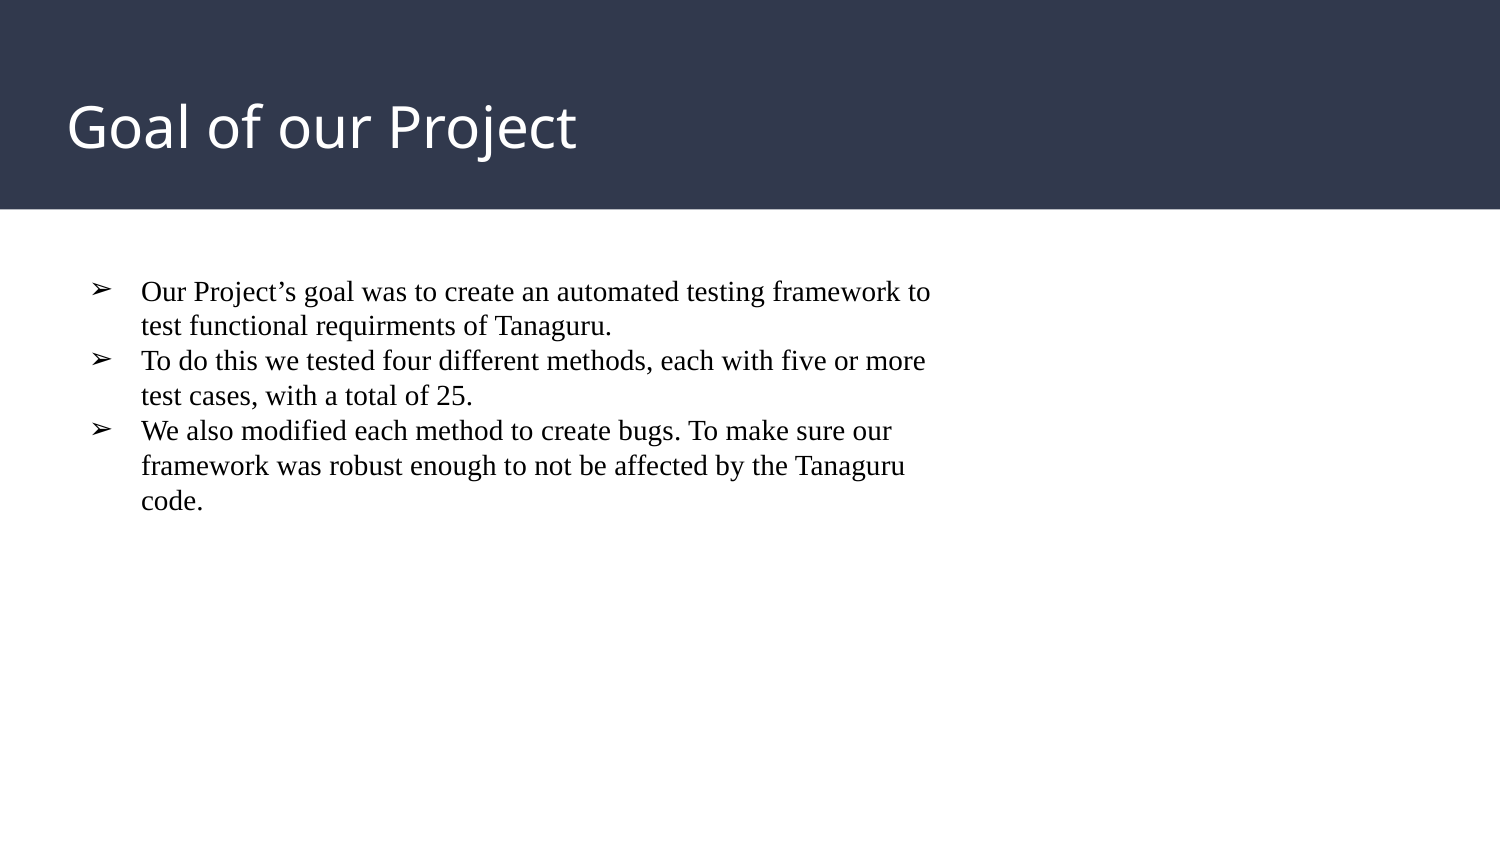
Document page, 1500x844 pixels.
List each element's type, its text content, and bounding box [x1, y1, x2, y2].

text_box [50, 228, 1130, 766]
text_box Our Project’s goal was to create an automated testing framework to test functional requirments of Tanaguru. To do this we tested four different methods, each with five or more test cases, with a total of 25. We also modified each method to create bugs. To make sure our framework was robust enough to not be affected by the Tanaguru code. [51, 256, 984, 709]
title Goal of our Project [51, 75, 1449, 178]
